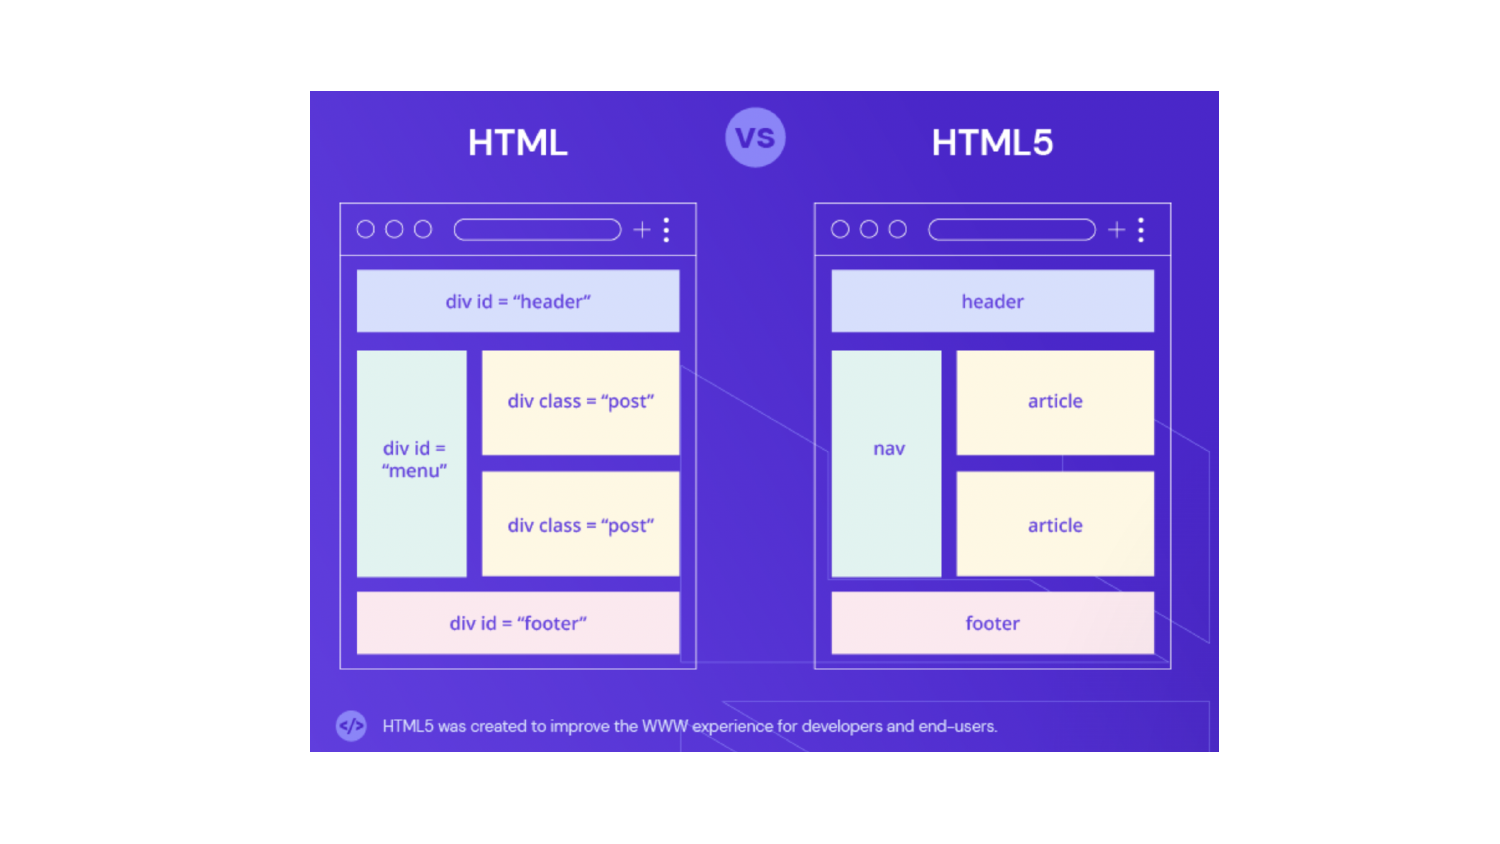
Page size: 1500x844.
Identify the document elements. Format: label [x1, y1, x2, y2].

picture [310, 91, 1219, 753]
